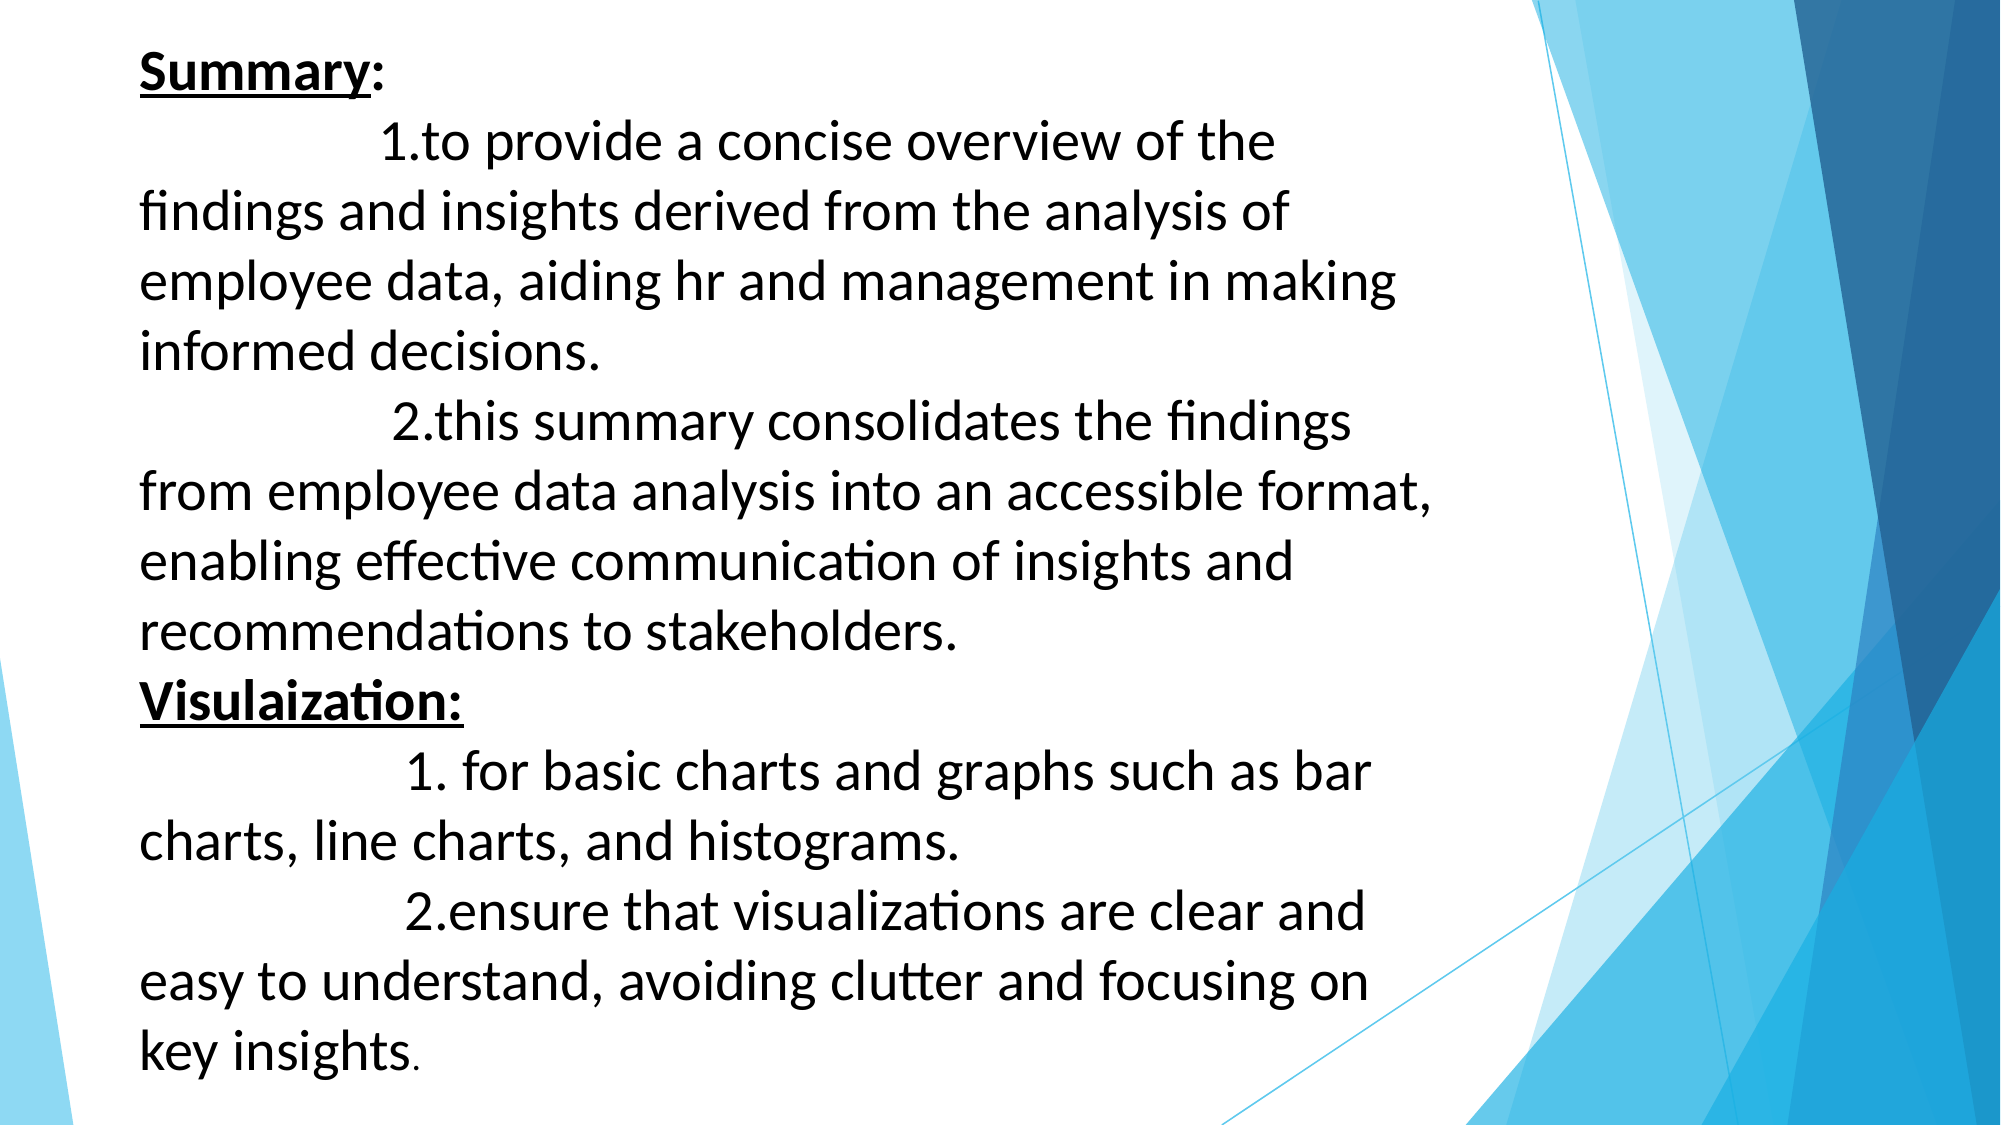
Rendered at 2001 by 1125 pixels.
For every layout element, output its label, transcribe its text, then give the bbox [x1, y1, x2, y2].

text_box Summary: 1.to provide a concise overview of the findings and insights derived from the analysis of employee data, aiding hr and management in making informed decisions. 2.this summary consolidates the findings from employee data analysis into an accessible format, enabling effective communication of insights and recommendations to stakeholders. Visulaization: 1. for basic charts and graphs such as bar charts, line charts, and histograms. 2.ensure that visualizations are clear and easy to understand, avoiding clutter and focusing on key insights. [124, 24, 1463, 1125]
